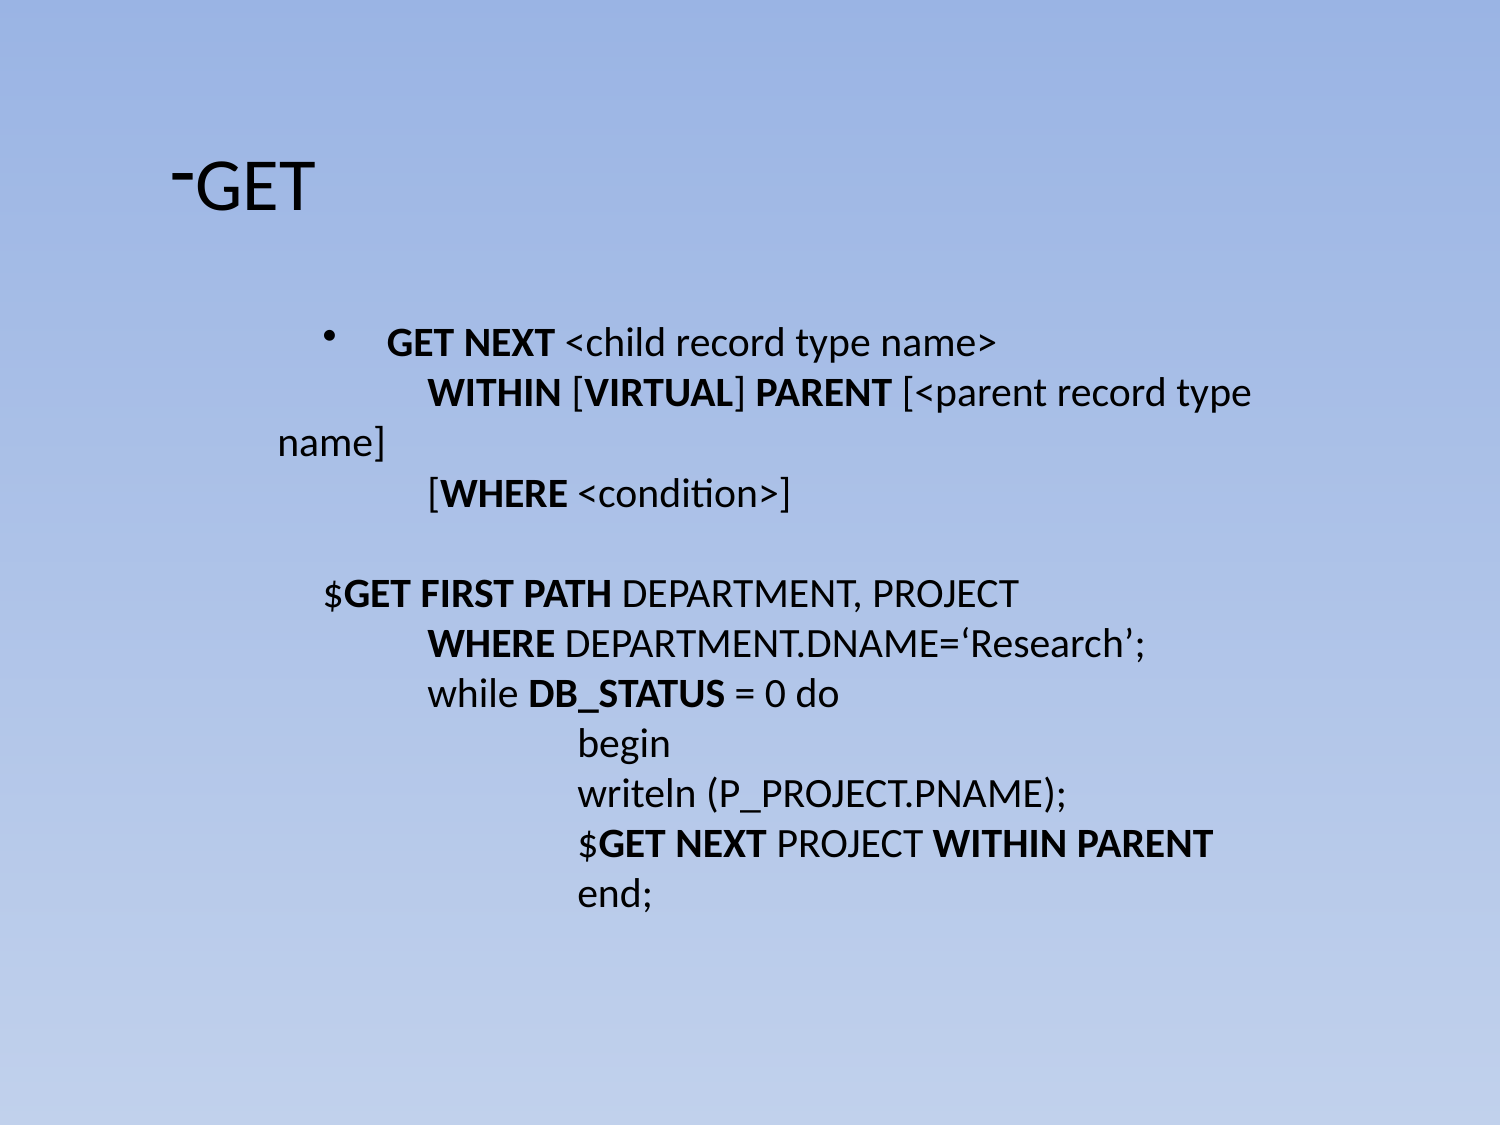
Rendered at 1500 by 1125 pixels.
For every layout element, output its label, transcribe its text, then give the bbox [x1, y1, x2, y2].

text_box GET GET NEXT <child record type name> WITHIN [VIRTUAL] PARENT [<parent record type name] [WHERE <condition>] $GET FIRST PATH DEPARTMENT, PROJECT WHERE DEPARTMENT.DNAME=‘Research’; while DB_STATUS = 0 do begin writeln (P_PROJECT.PNAME); $GET NEXT PROJECT WITHIN PARENT end; [104, 127, 1295, 973]
